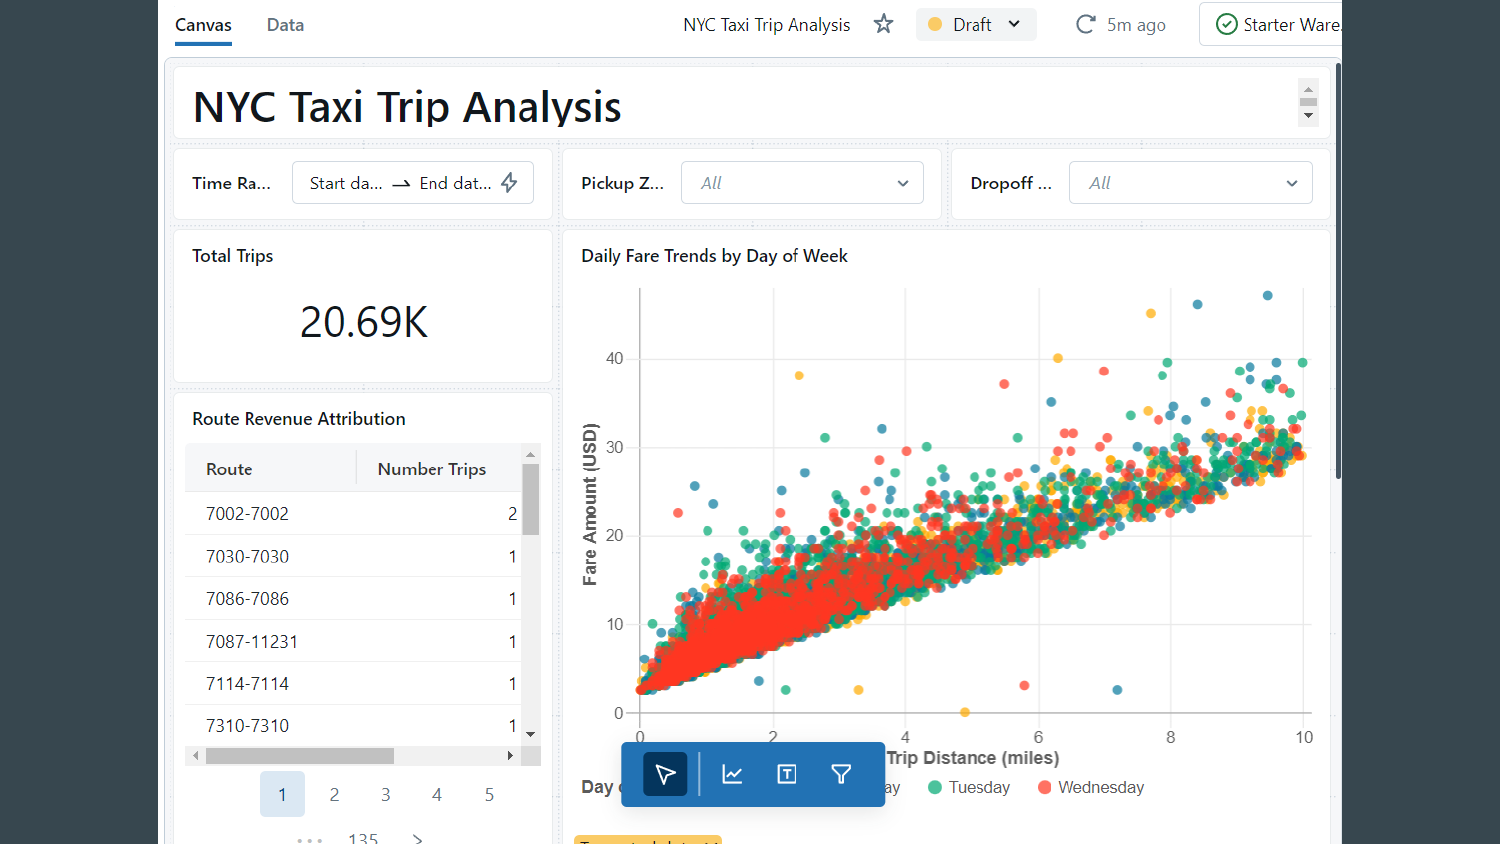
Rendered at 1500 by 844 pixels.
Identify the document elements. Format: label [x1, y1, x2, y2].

picture [158, 0, 1342, 844]
